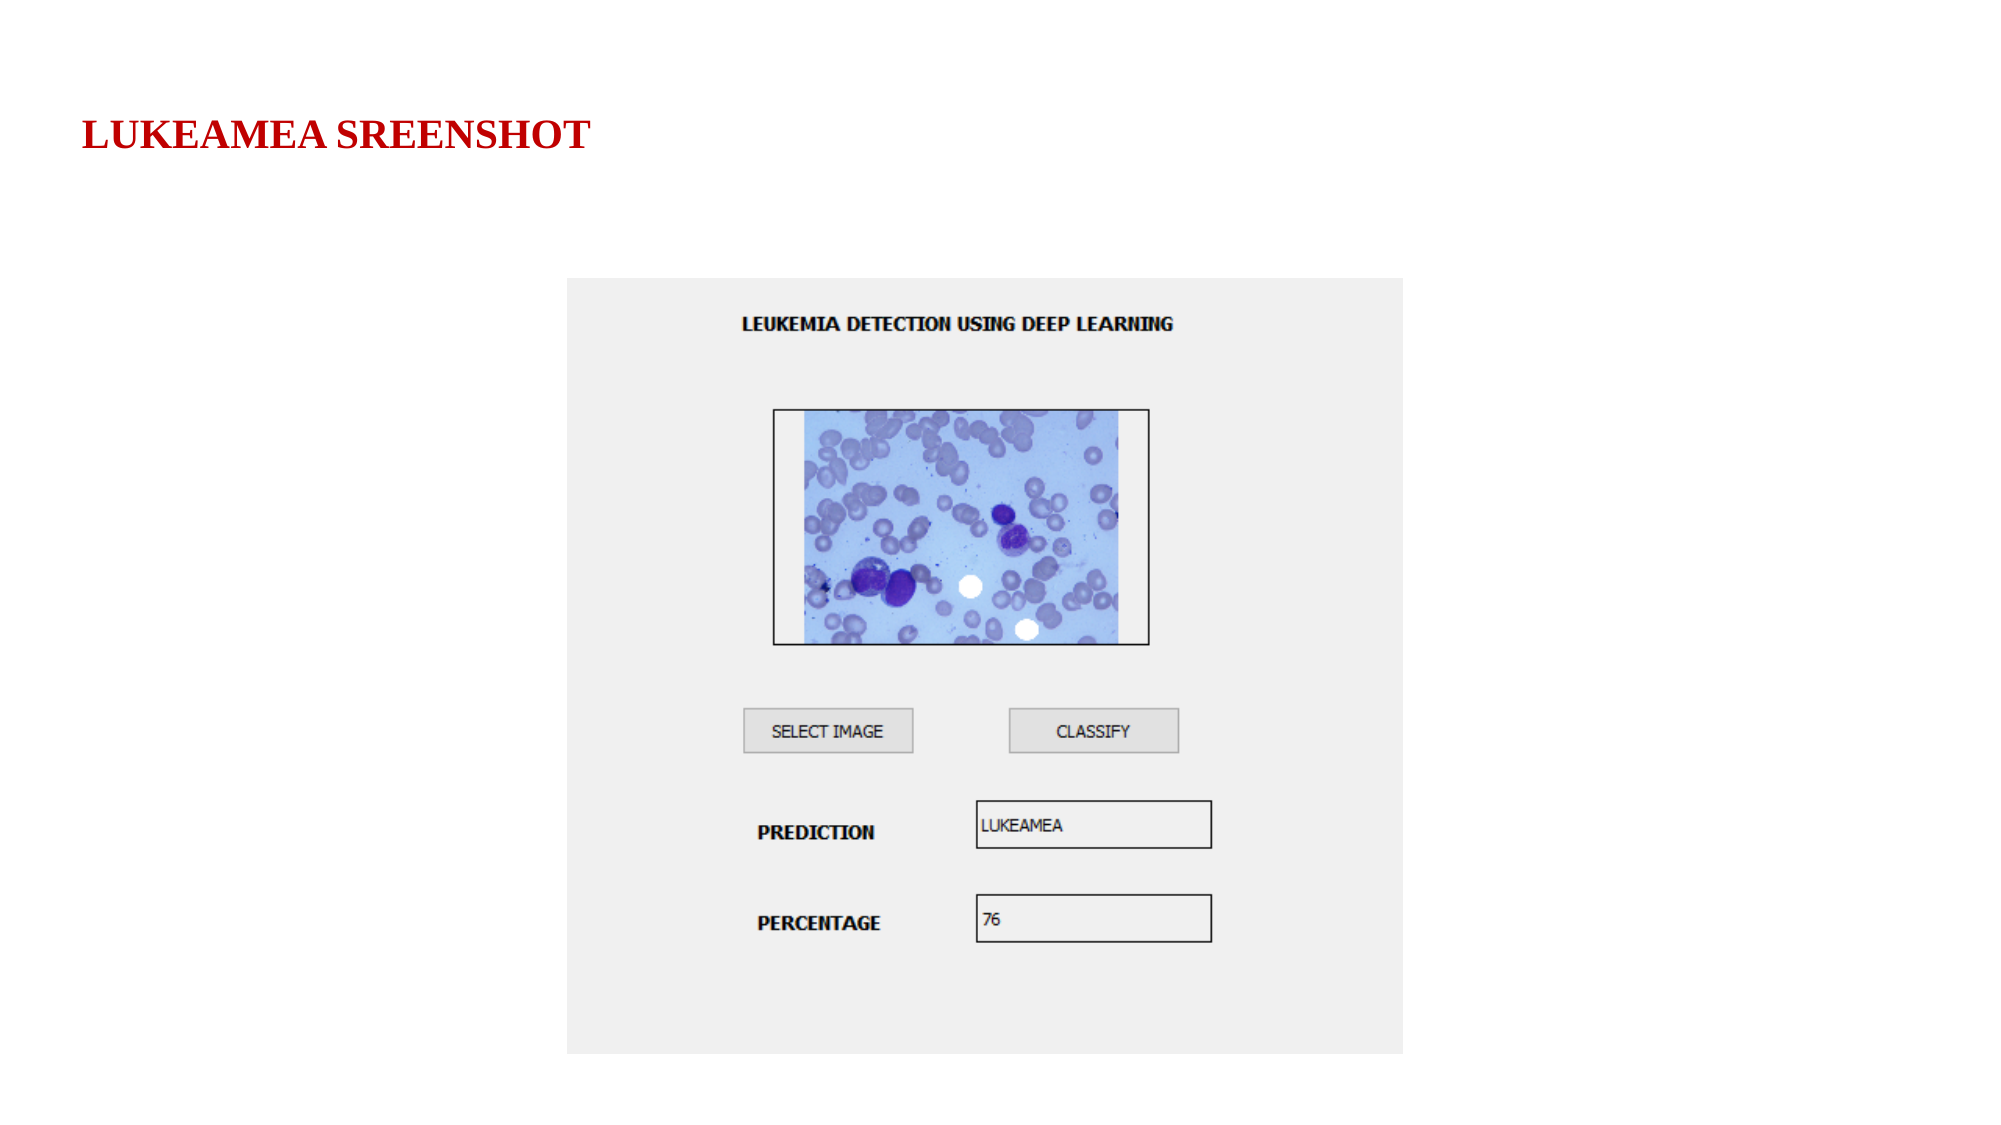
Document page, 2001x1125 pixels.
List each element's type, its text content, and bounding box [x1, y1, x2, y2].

text_box LUKEAMEA SREENSHOT [67, 99, 1067, 165]
picture [567, 278, 1404, 1054]
